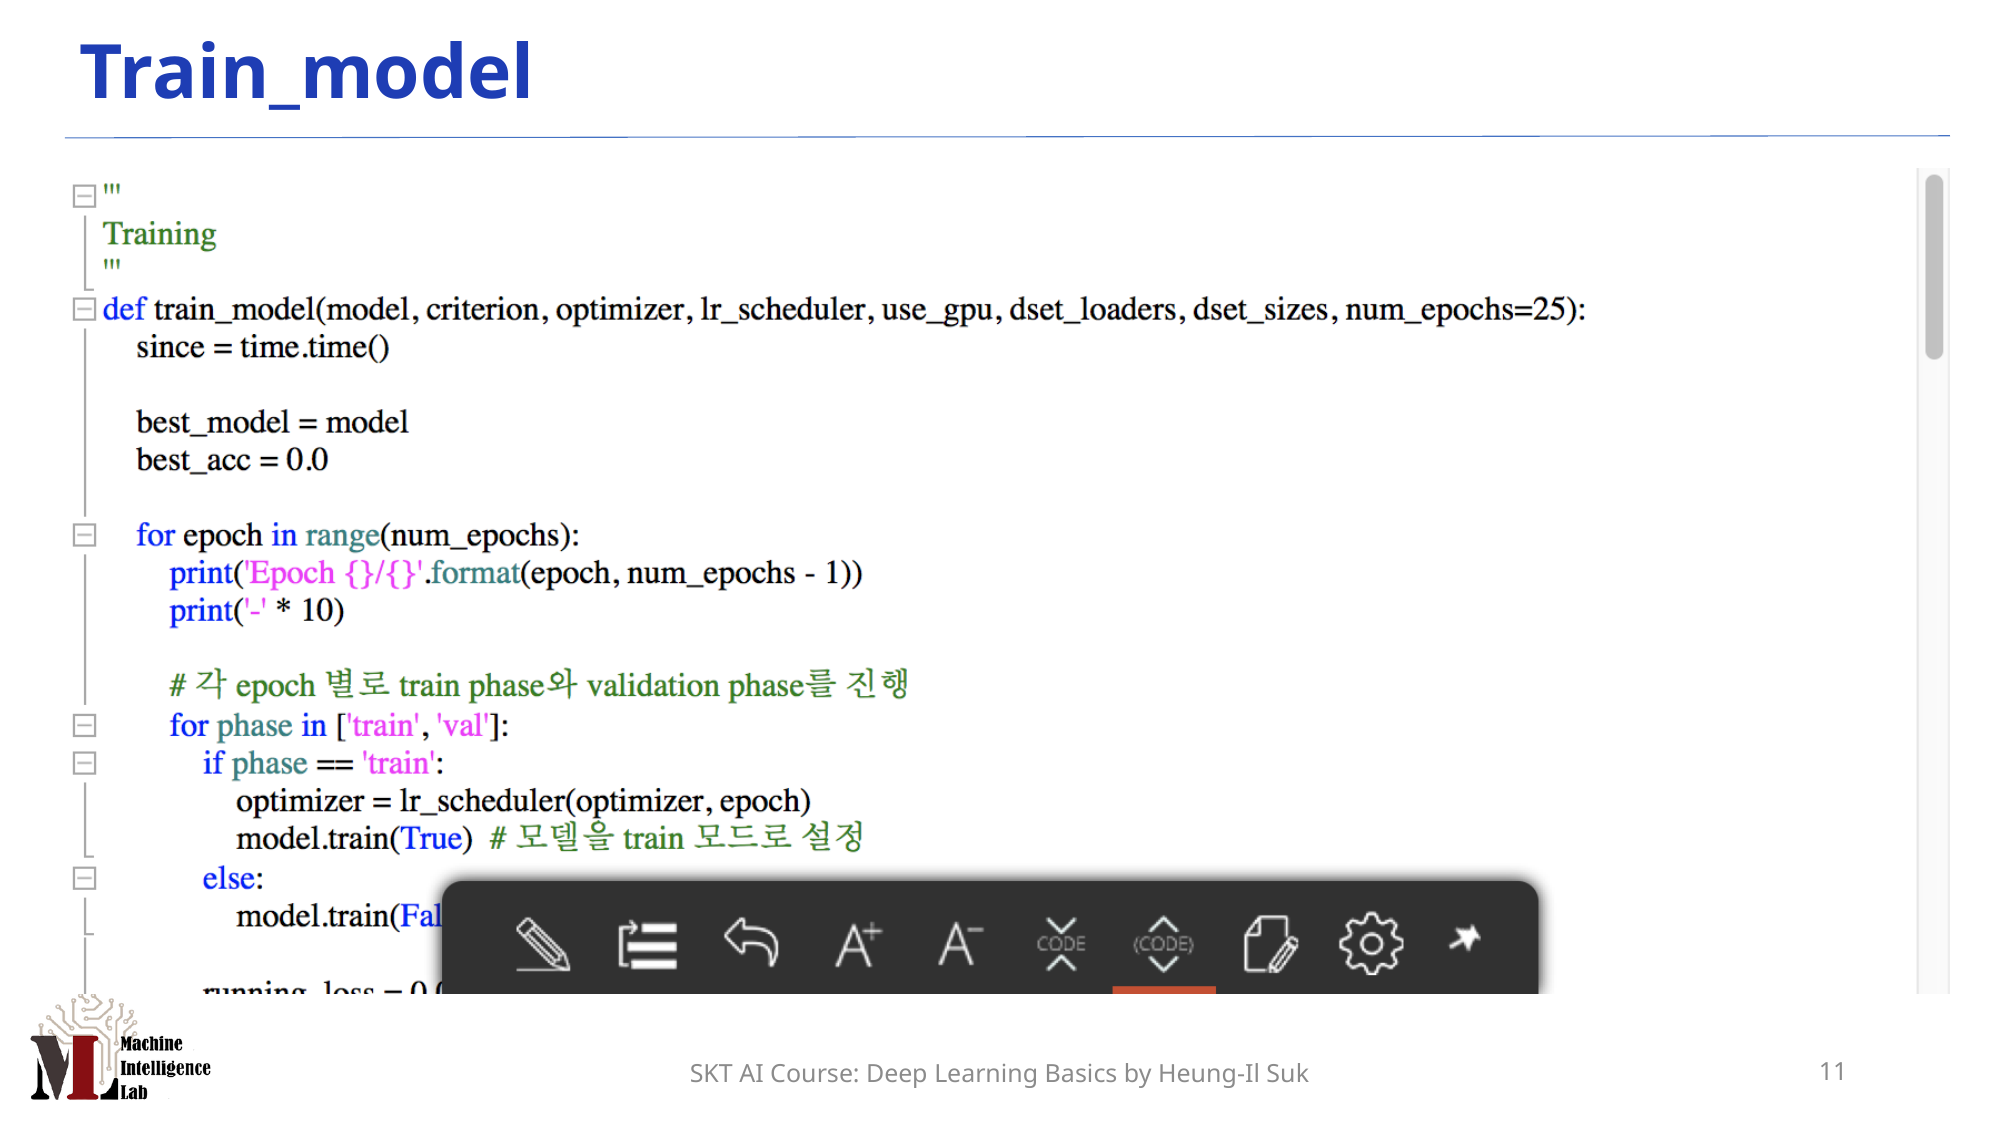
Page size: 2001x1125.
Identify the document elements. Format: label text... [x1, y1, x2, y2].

footer SKT AI Course: Deep Learning Basics by Heung-Il Suk [662, 1042, 1338, 1103]
title Train_model [64, 13, 1790, 135]
picture [29, 168, 1950, 1101]
slide_number 11 [1412, 1042, 1863, 1103]
